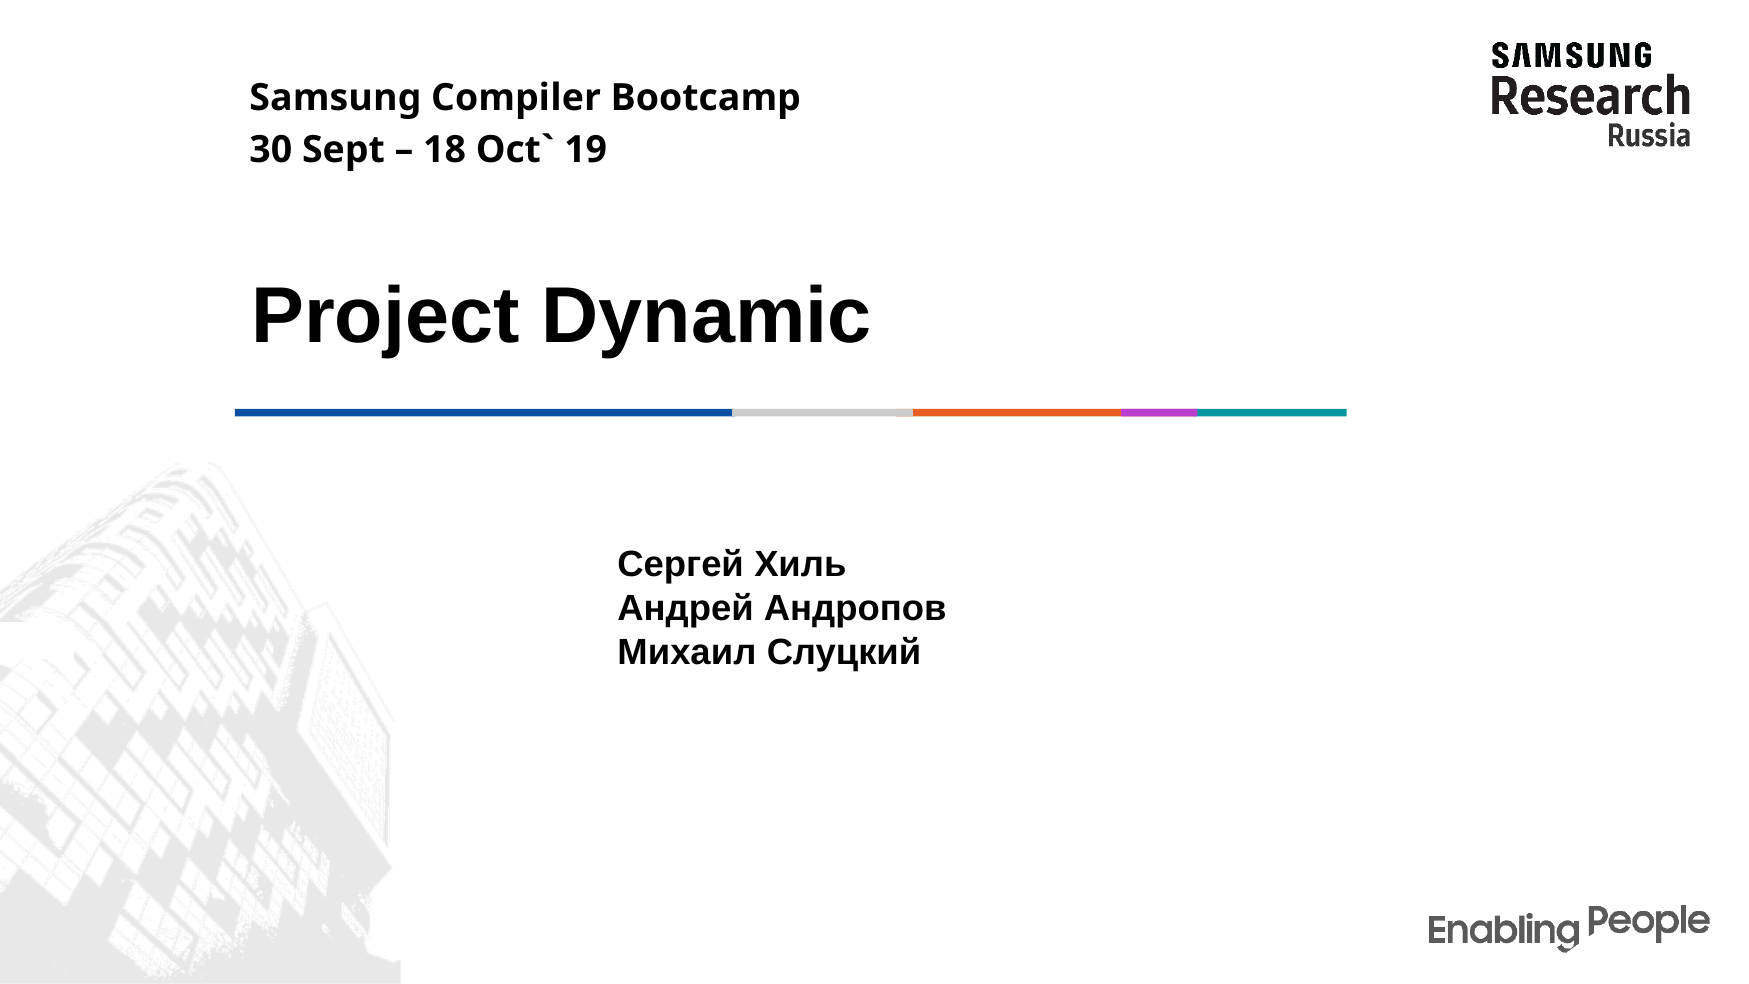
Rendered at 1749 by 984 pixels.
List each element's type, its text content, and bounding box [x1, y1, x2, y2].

text_box Samsung Compiler Bootcamp 30 Sept – 18 Oct` 19 [236, 66, 1004, 177]
title Project Dynamic [236, 255, 1678, 551]
picture [1429, 905, 1710, 953]
subtitle Сергей Хиль Андрей Андропов Михаил Слуцкий [602, 551, 1615, 626]
picture [1488, 42, 1692, 155]
